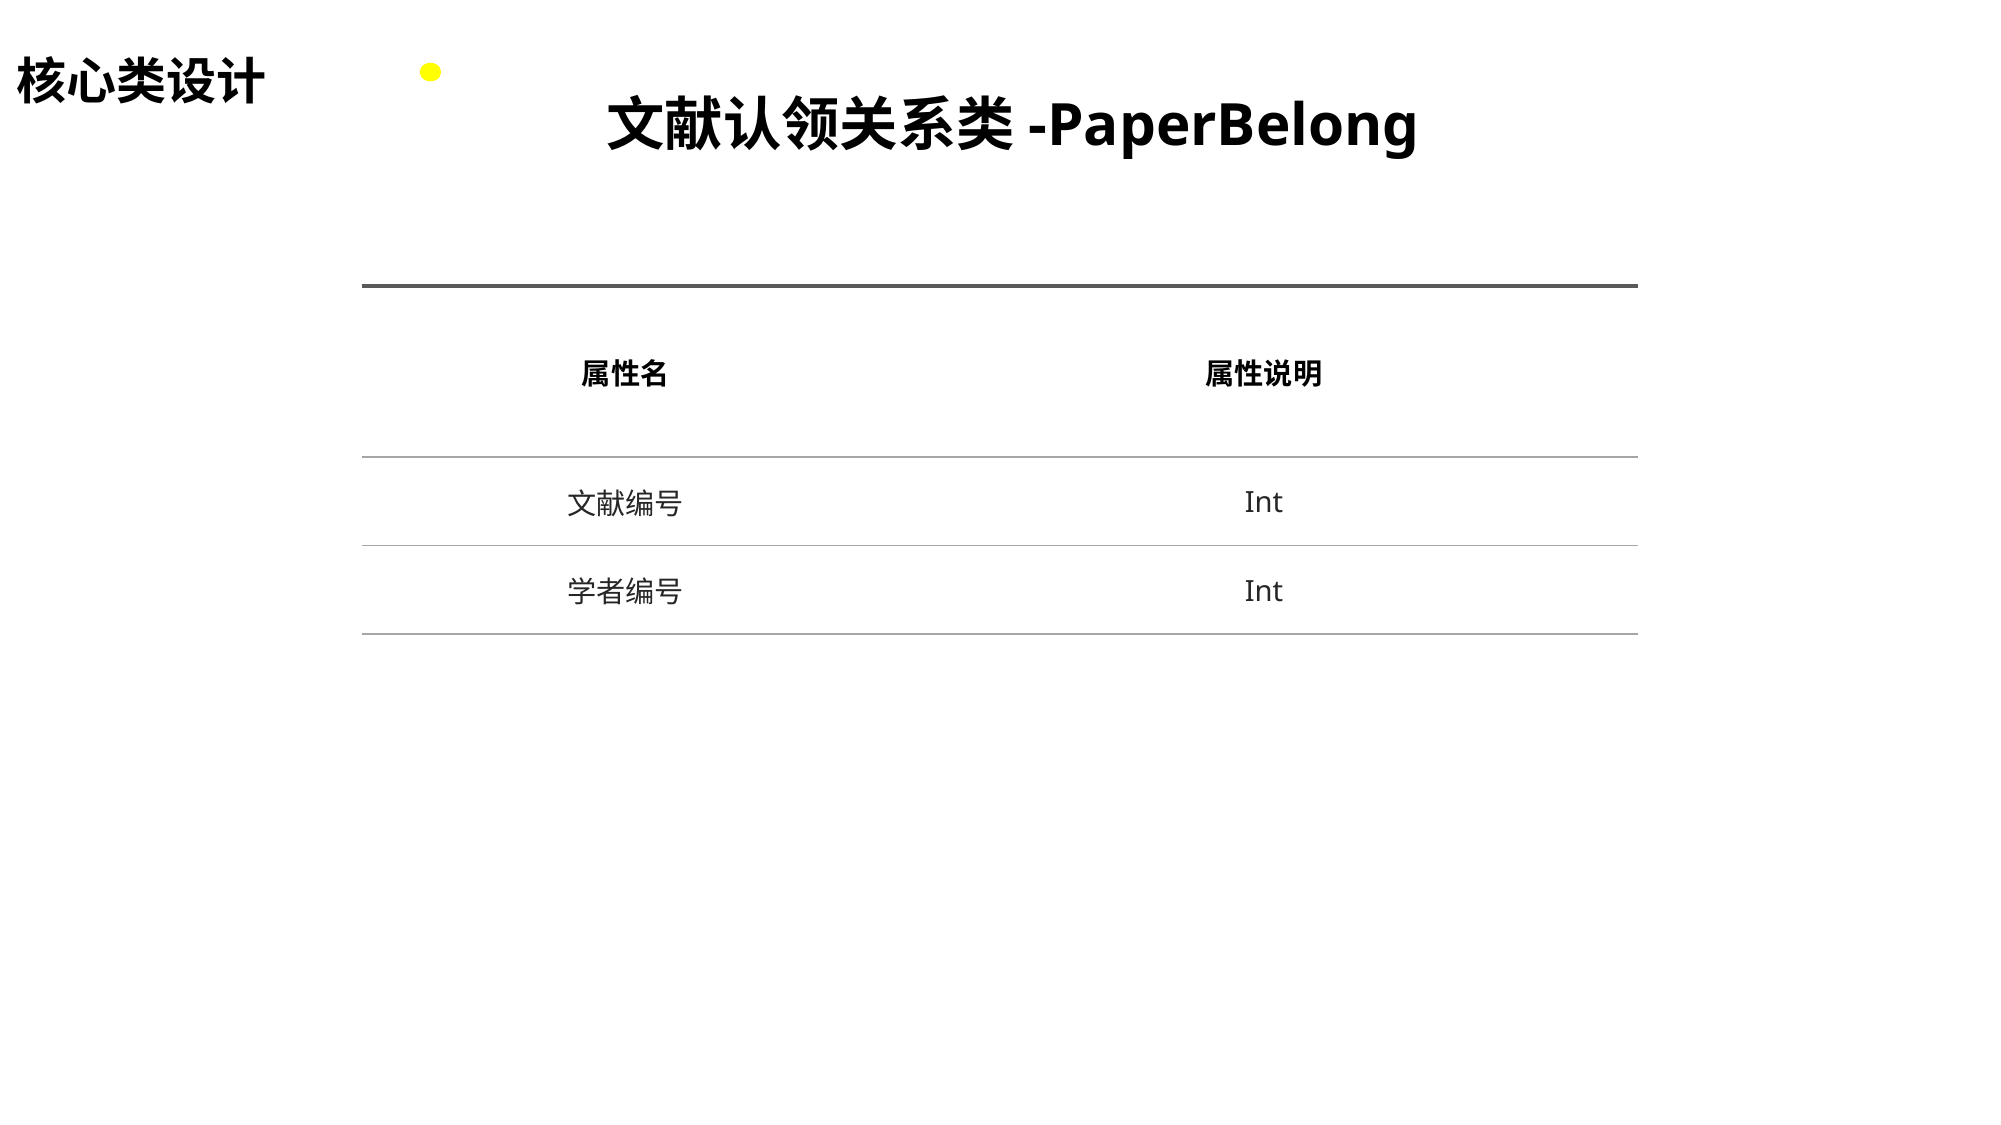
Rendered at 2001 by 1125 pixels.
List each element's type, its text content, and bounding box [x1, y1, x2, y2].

table_header 属性名 [362, 288, 890, 456]
text_box 文献认领关系类-PaperBelong [570, 79, 1457, 165]
table_cell 学者编号 [362, 546, 890, 633]
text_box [0, 41, 442, 118]
table_header 属性说明 [890, 288, 1638, 456]
table_cell 文献编号 [362, 458, 890, 545]
table_cell Int [890, 458, 1638, 545]
table_cell Int [890, 546, 1638, 633]
